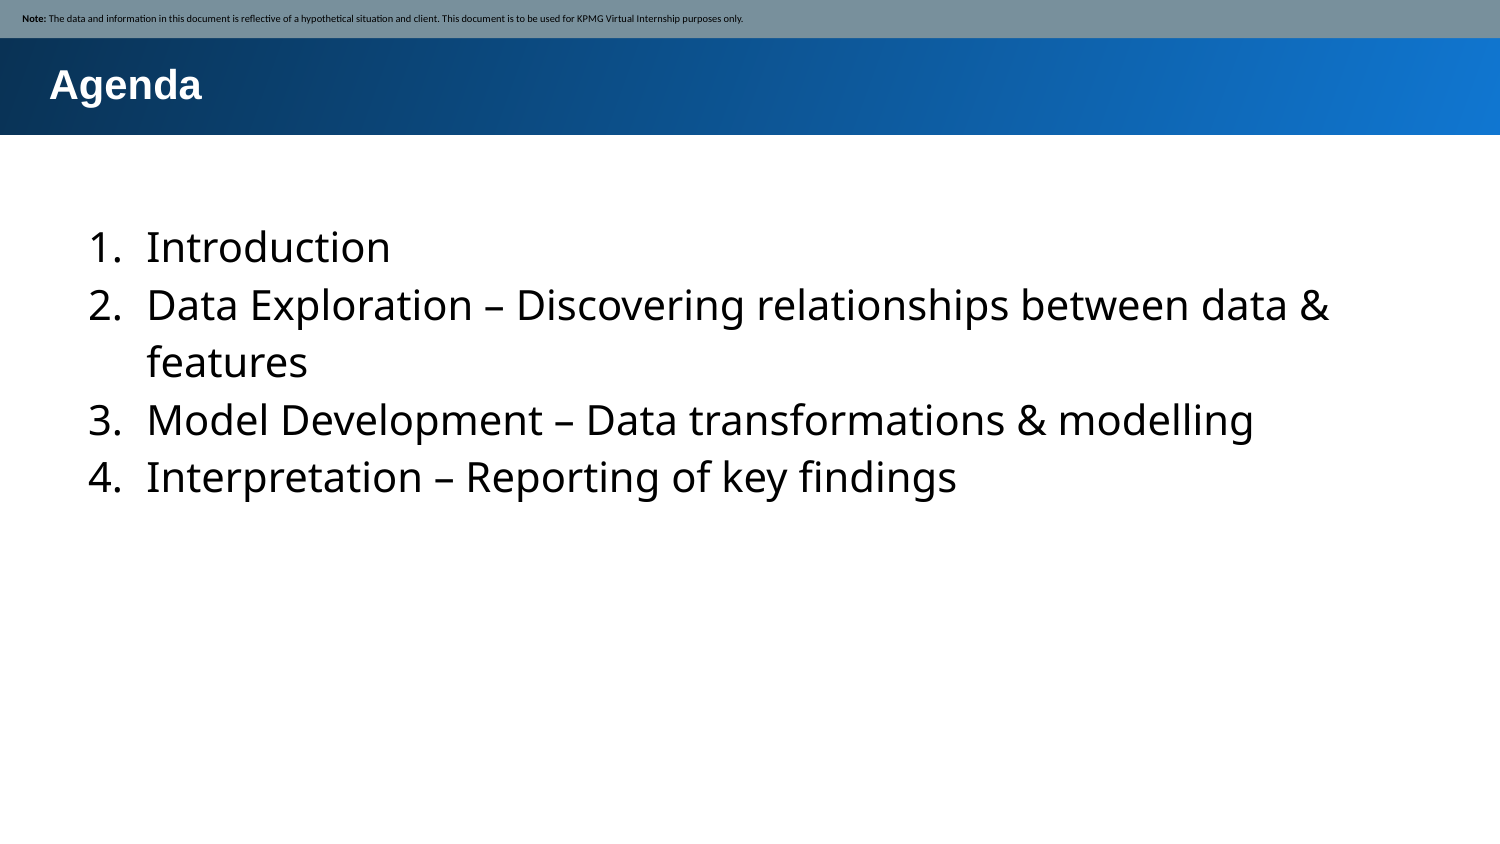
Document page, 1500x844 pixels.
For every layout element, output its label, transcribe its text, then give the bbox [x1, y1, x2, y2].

text_box [0, 39, 1500, 135]
text_box Introduction Data Exploration – Discovering relationships between data & features Model Development – Data transformations & modelling Interpretation – Reporting of key findings [56, 198, 1407, 517]
text_box Note: The data and information in this document is reflective of a hypothetical situation and client. This document is to be used for KPMG Virtual Internship purposes only. [0, 0, 1500, 39]
text_box Agenda [33, 43, 1439, 124]
